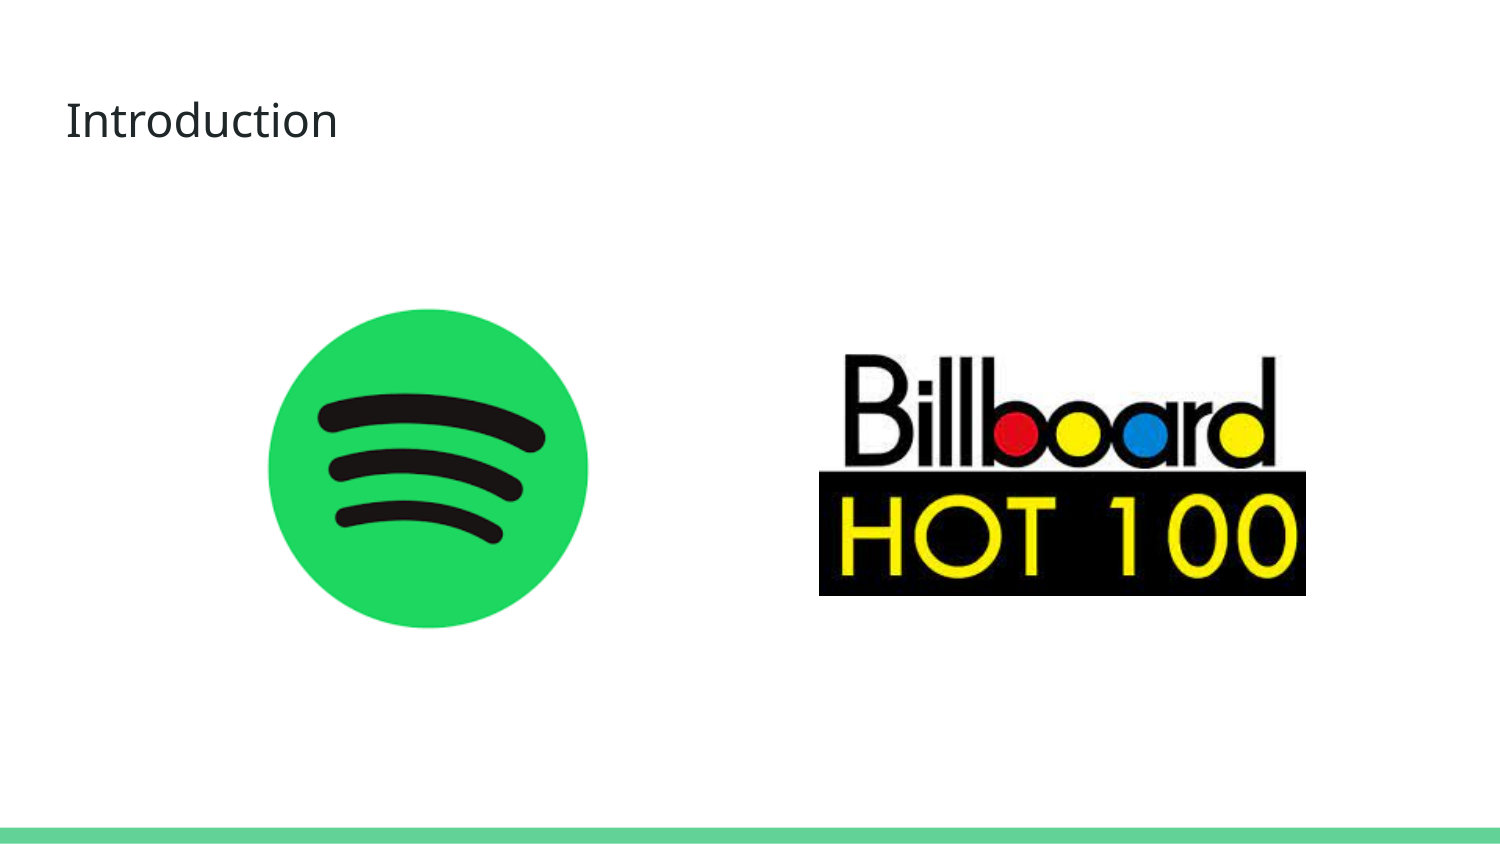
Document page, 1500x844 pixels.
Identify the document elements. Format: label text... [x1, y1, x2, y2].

picture [252, 293, 605, 646]
title Introduction [51, 72, 1449, 167]
picture [819, 342, 1306, 596]
